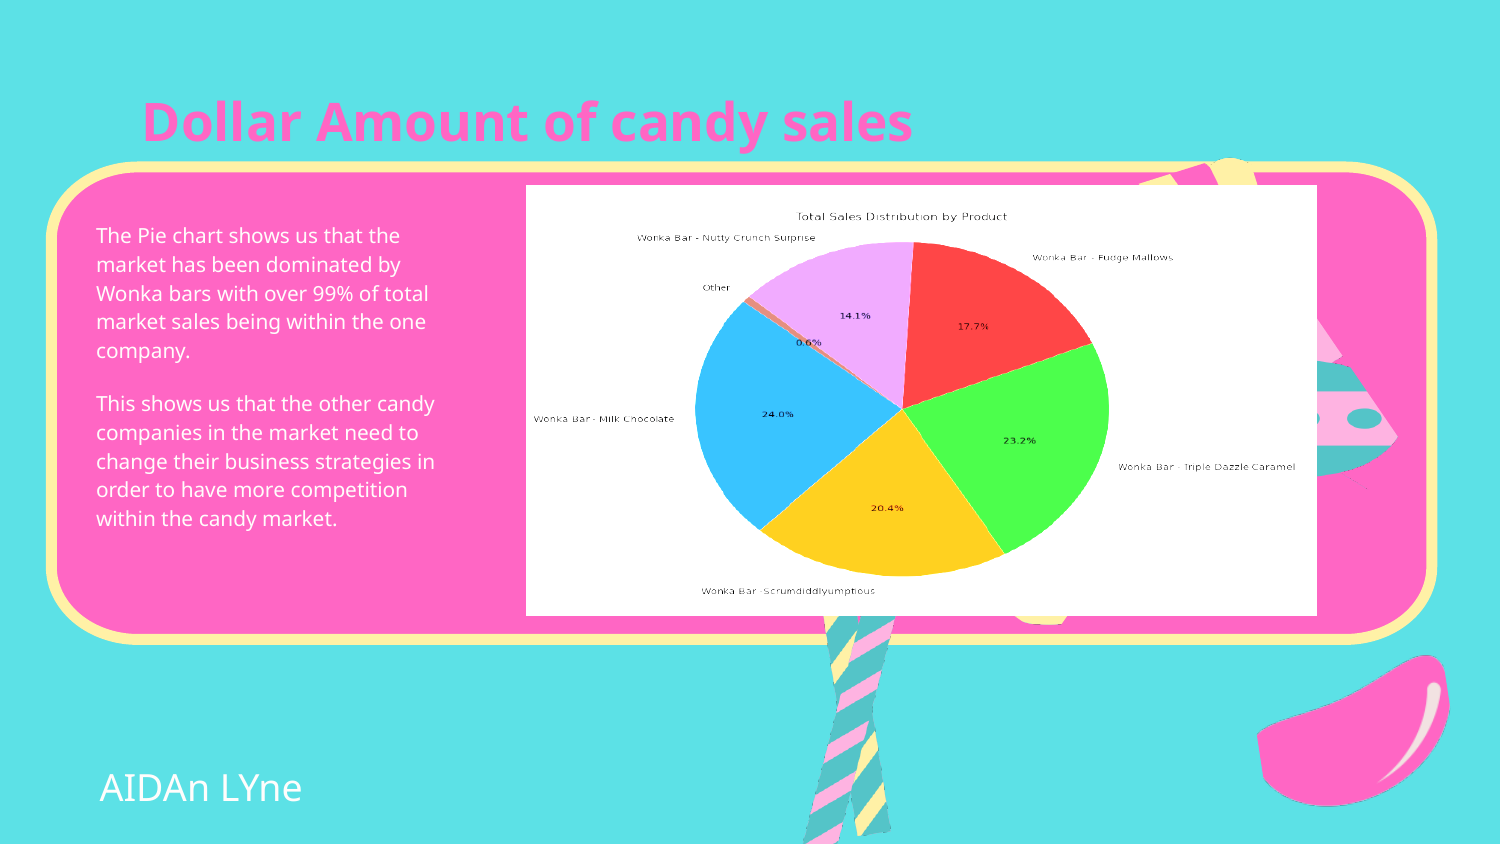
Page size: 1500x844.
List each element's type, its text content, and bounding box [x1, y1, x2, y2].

title Dollar Amount of candy sales [51, 72, 1449, 167]
picture [525, 167, 1413, 844]
list The Pie chart shows us that the market has been dominated by Wonka bars with over 99% of total market sales being within the one company. This shows us that the other candy companies in the market need to change their business strategies in order to have more competition within the candy market. [80, 204, 478, 616]
text_box AIDAn LYne [51, 749, 352, 844]
picture [1248, 649, 1463, 818]
